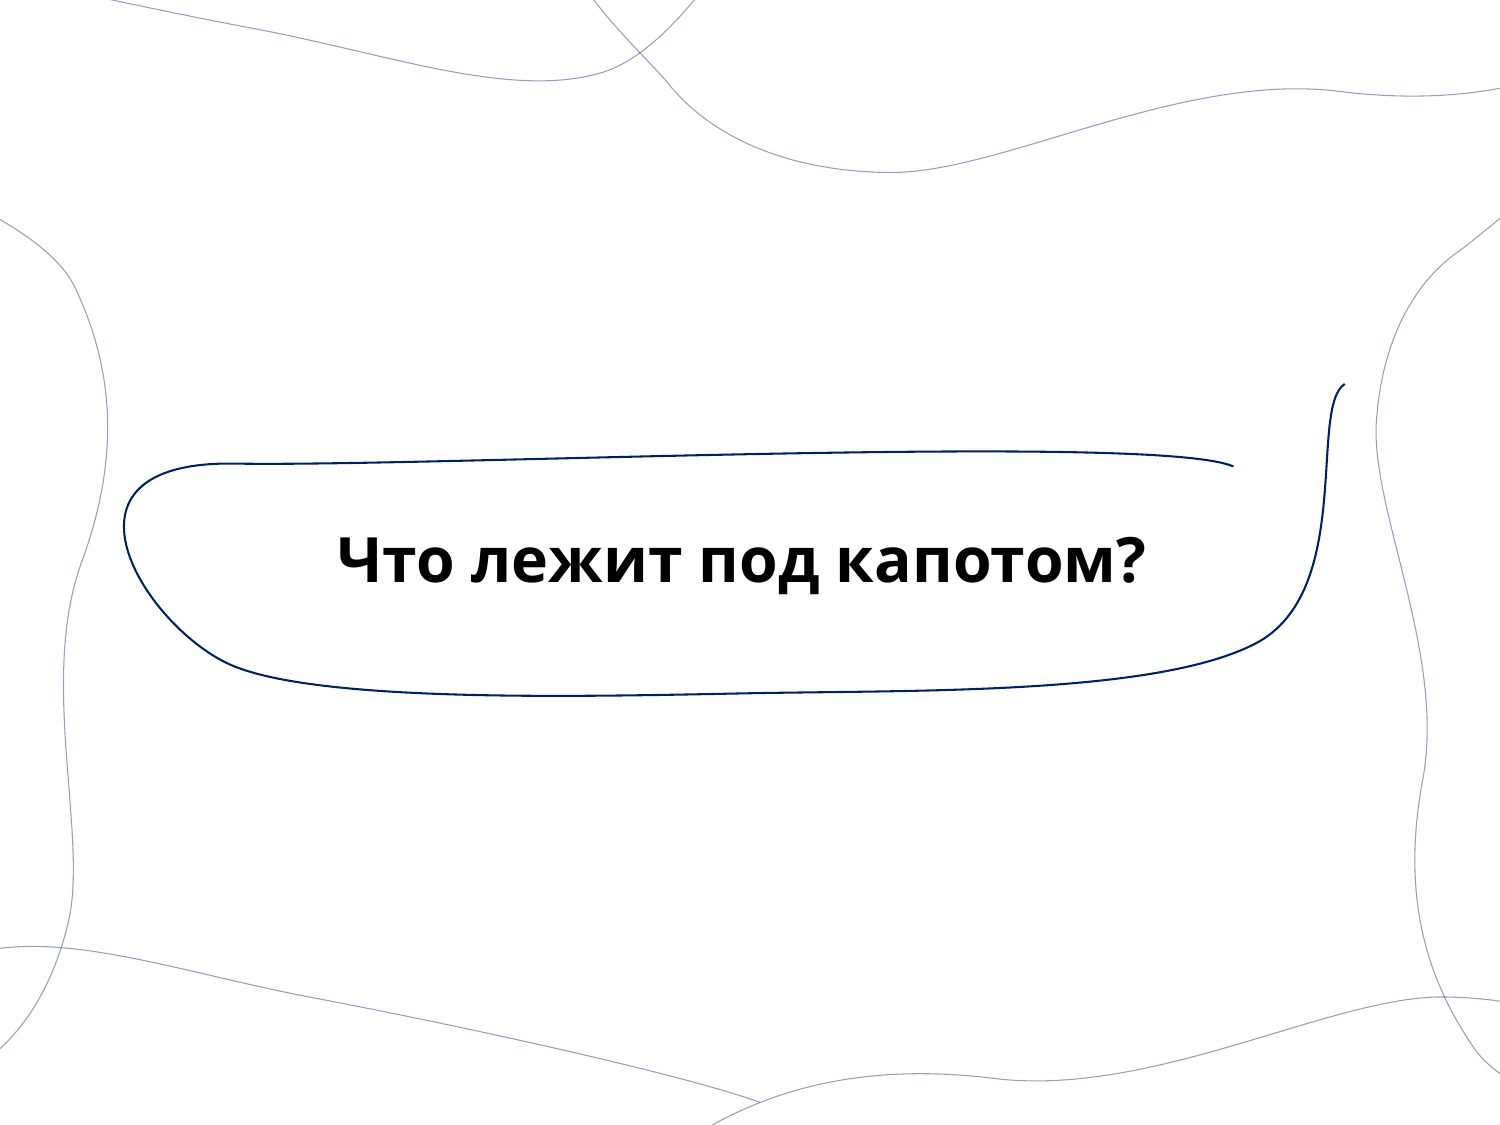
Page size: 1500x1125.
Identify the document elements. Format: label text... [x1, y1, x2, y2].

title Что лежит под капотом? [1294, 513, 1330, 612]
text_box [122, 383, 1346, 697]
text_box [710, 995, 1500, 1125]
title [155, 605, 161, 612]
text_box [0, 218, 109, 947]
text_box [1375, 217, 1500, 1000]
text_box [592, 0, 1500, 174]
text_box [107, 0, 639, 82]
text_box [0, 945, 760, 1125]
